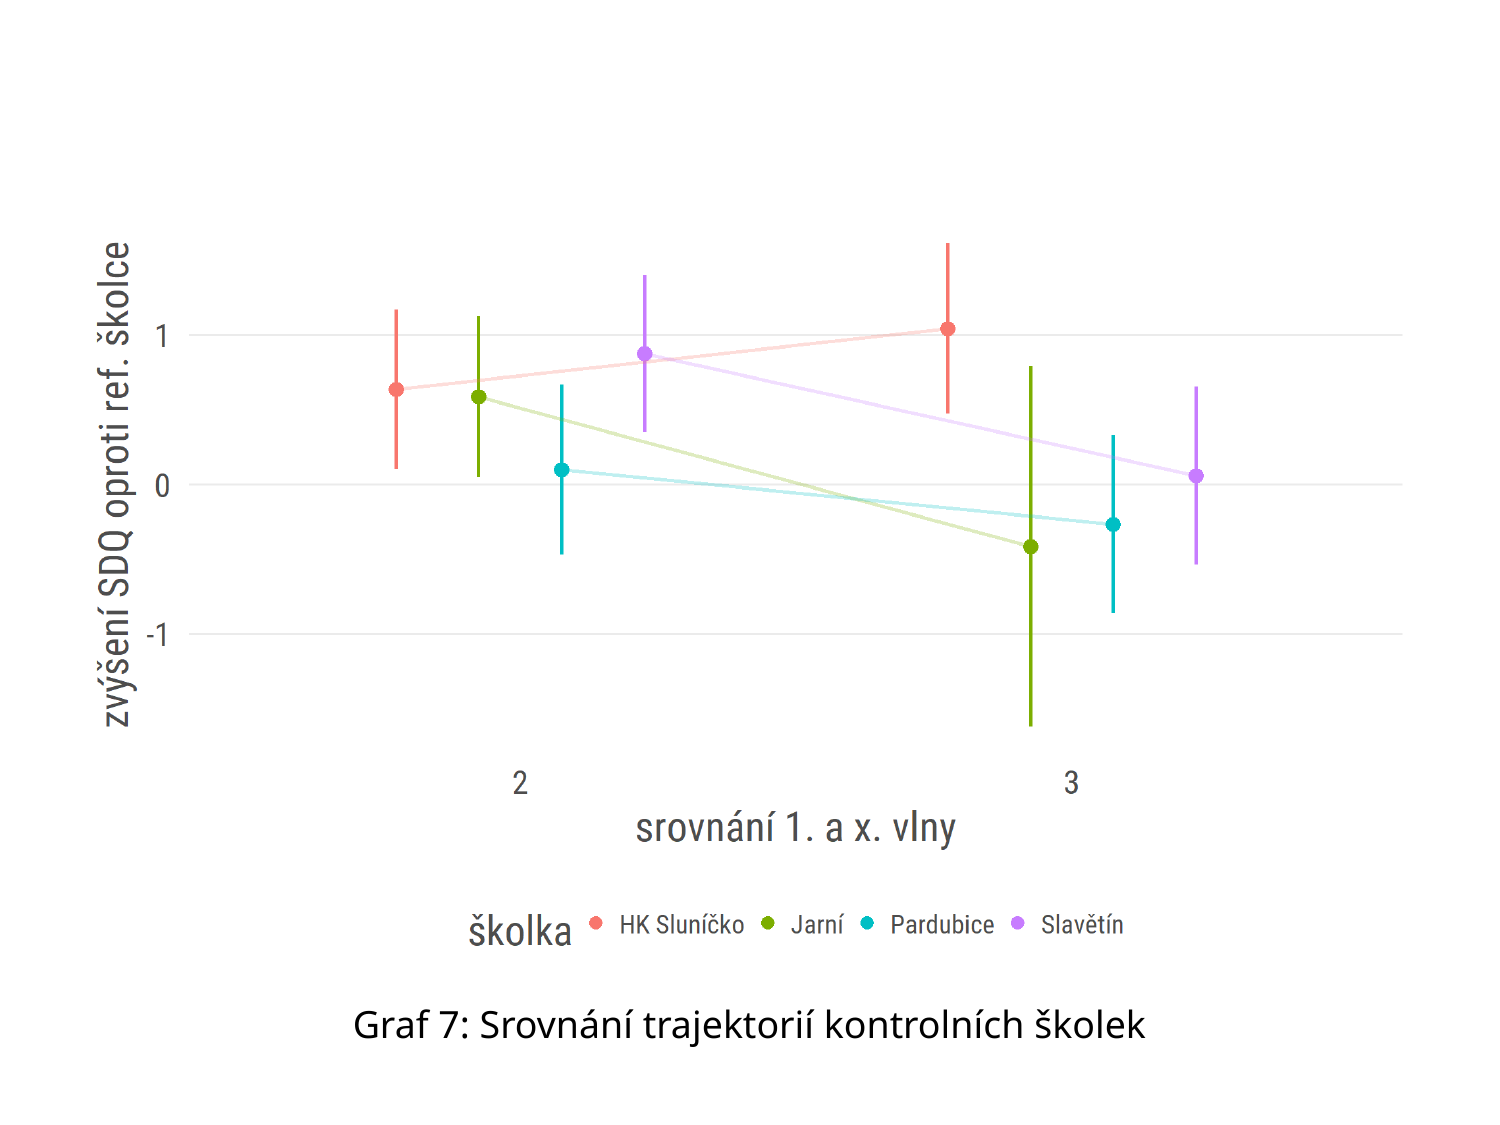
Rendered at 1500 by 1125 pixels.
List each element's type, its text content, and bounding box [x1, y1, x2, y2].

picture [74, 180, 1426, 992]
text_box Graf 7: Srovnání trajektorií kontrolních školek [74, 999, 1425, 1078]
